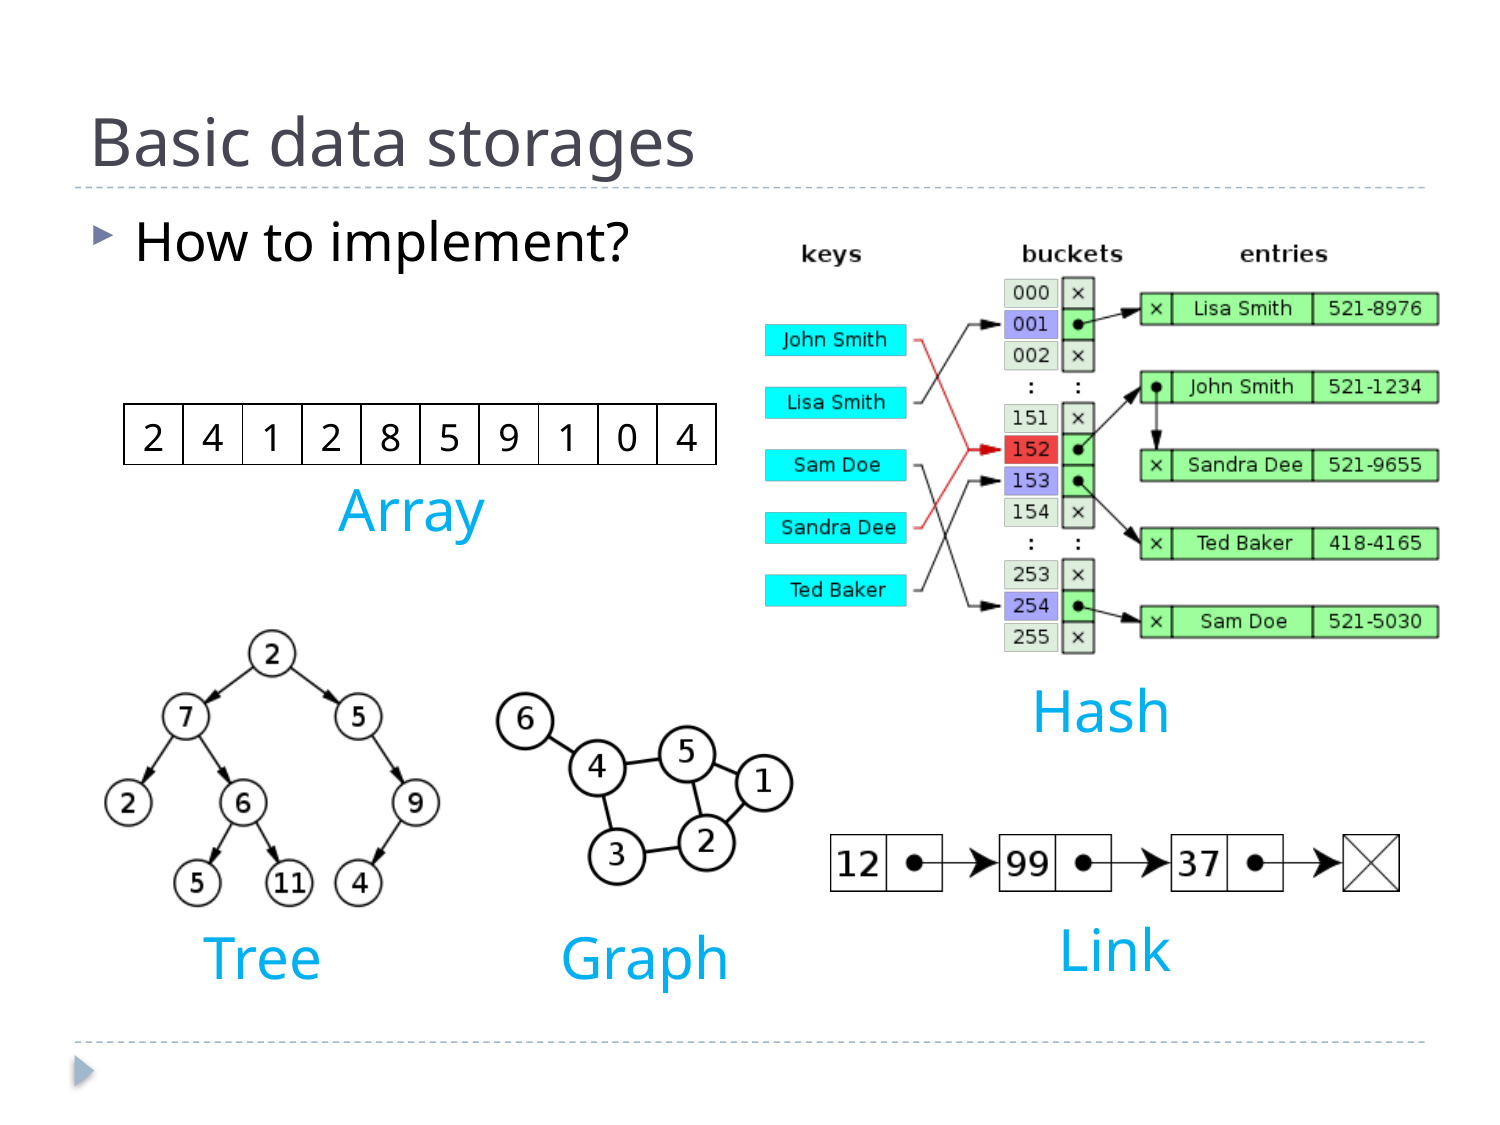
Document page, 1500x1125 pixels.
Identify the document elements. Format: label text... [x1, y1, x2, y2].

table_header 0 [599, 405, 656, 464]
title Basic data storages [75, 24, 1425, 188]
table_header 9 [480, 405, 538, 464]
text_box Array [324, 465, 501, 551]
table_header 5 [421, 405, 478, 464]
table_header 1 [243, 405, 301, 464]
table_header 2 [303, 405, 360, 464]
picture [749, 184, 1454, 669]
text_box Graph [545, 913, 745, 999]
picture [830, 833, 1400, 892]
table_header 4 [658, 405, 715, 464]
text_box Tree [189, 925, 337, 999]
table_header 2 [125, 405, 182, 464]
table_header 4 [184, 405, 242, 464]
table_header 8 [362, 405, 419, 464]
text_box Hash [1016, 682, 1187, 752]
list How to implement? [75, 200, 1425, 1010]
text_box Link [1044, 905, 1187, 991]
table_header 1 [539, 405, 597, 464]
picture [100, 625, 445, 912]
picture [492, 688, 798, 890]
